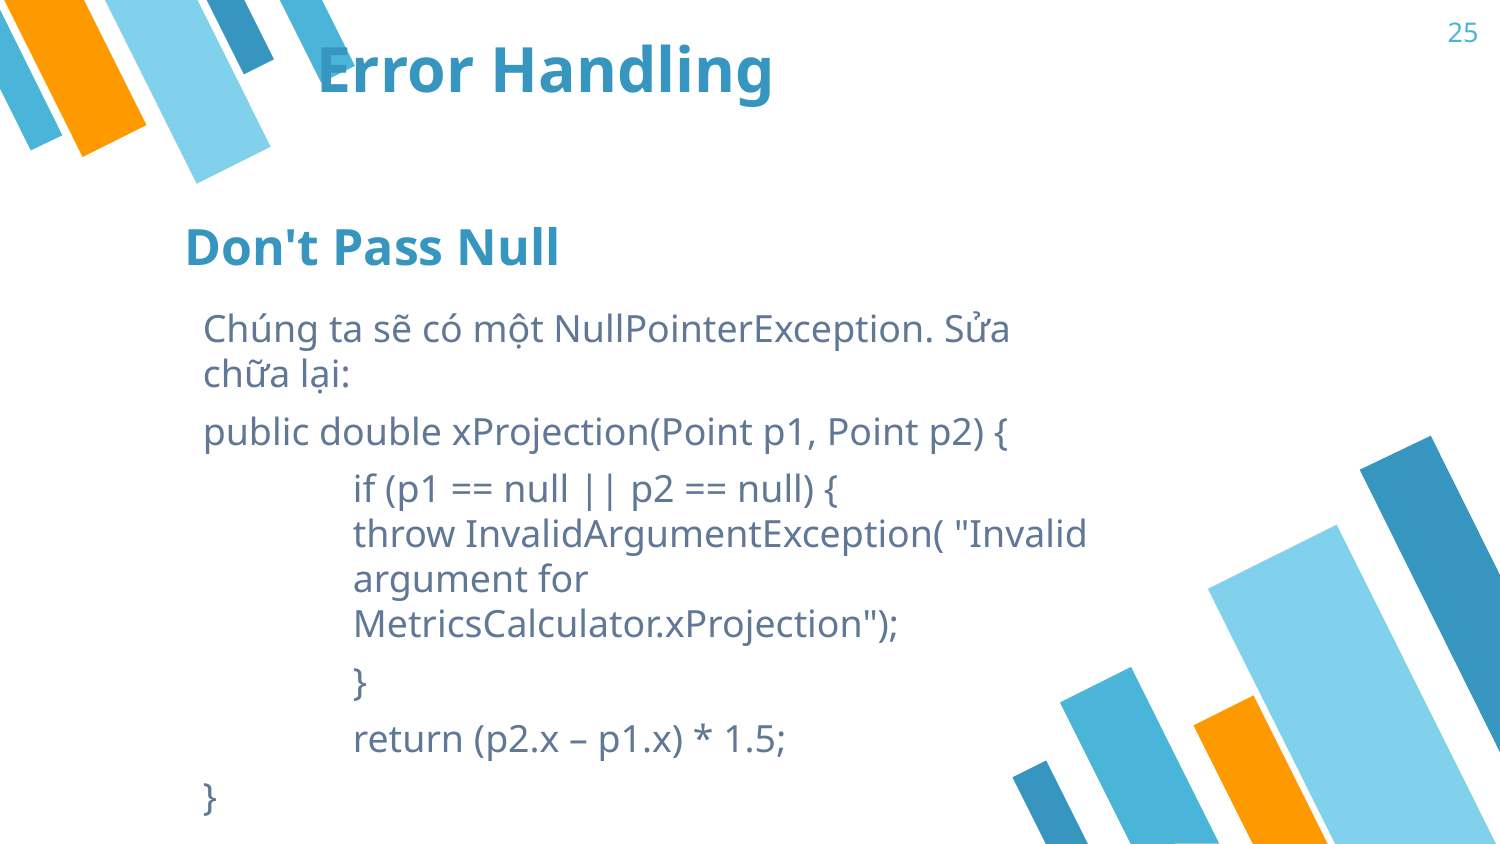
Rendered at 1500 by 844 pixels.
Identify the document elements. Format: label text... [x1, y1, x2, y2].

title Error Handling [301, 8, 1247, 121]
text_box Don't Pass Null [169, 178, 1115, 290]
text_box Chúng ta sẽ có một NullPointerException. Sửa chữa lại: public double xProjection(Point p1, Point p2) { if (p1 == null || p2 == null) { throw InvalidArgumentException( "Invalid argument for MetricsCalculator.xProjection"); } return (p2.x – p1.x) * 1.5; } [169, 290, 1115, 835]
slide_number 25 [1403, 0, 1494, 65]
